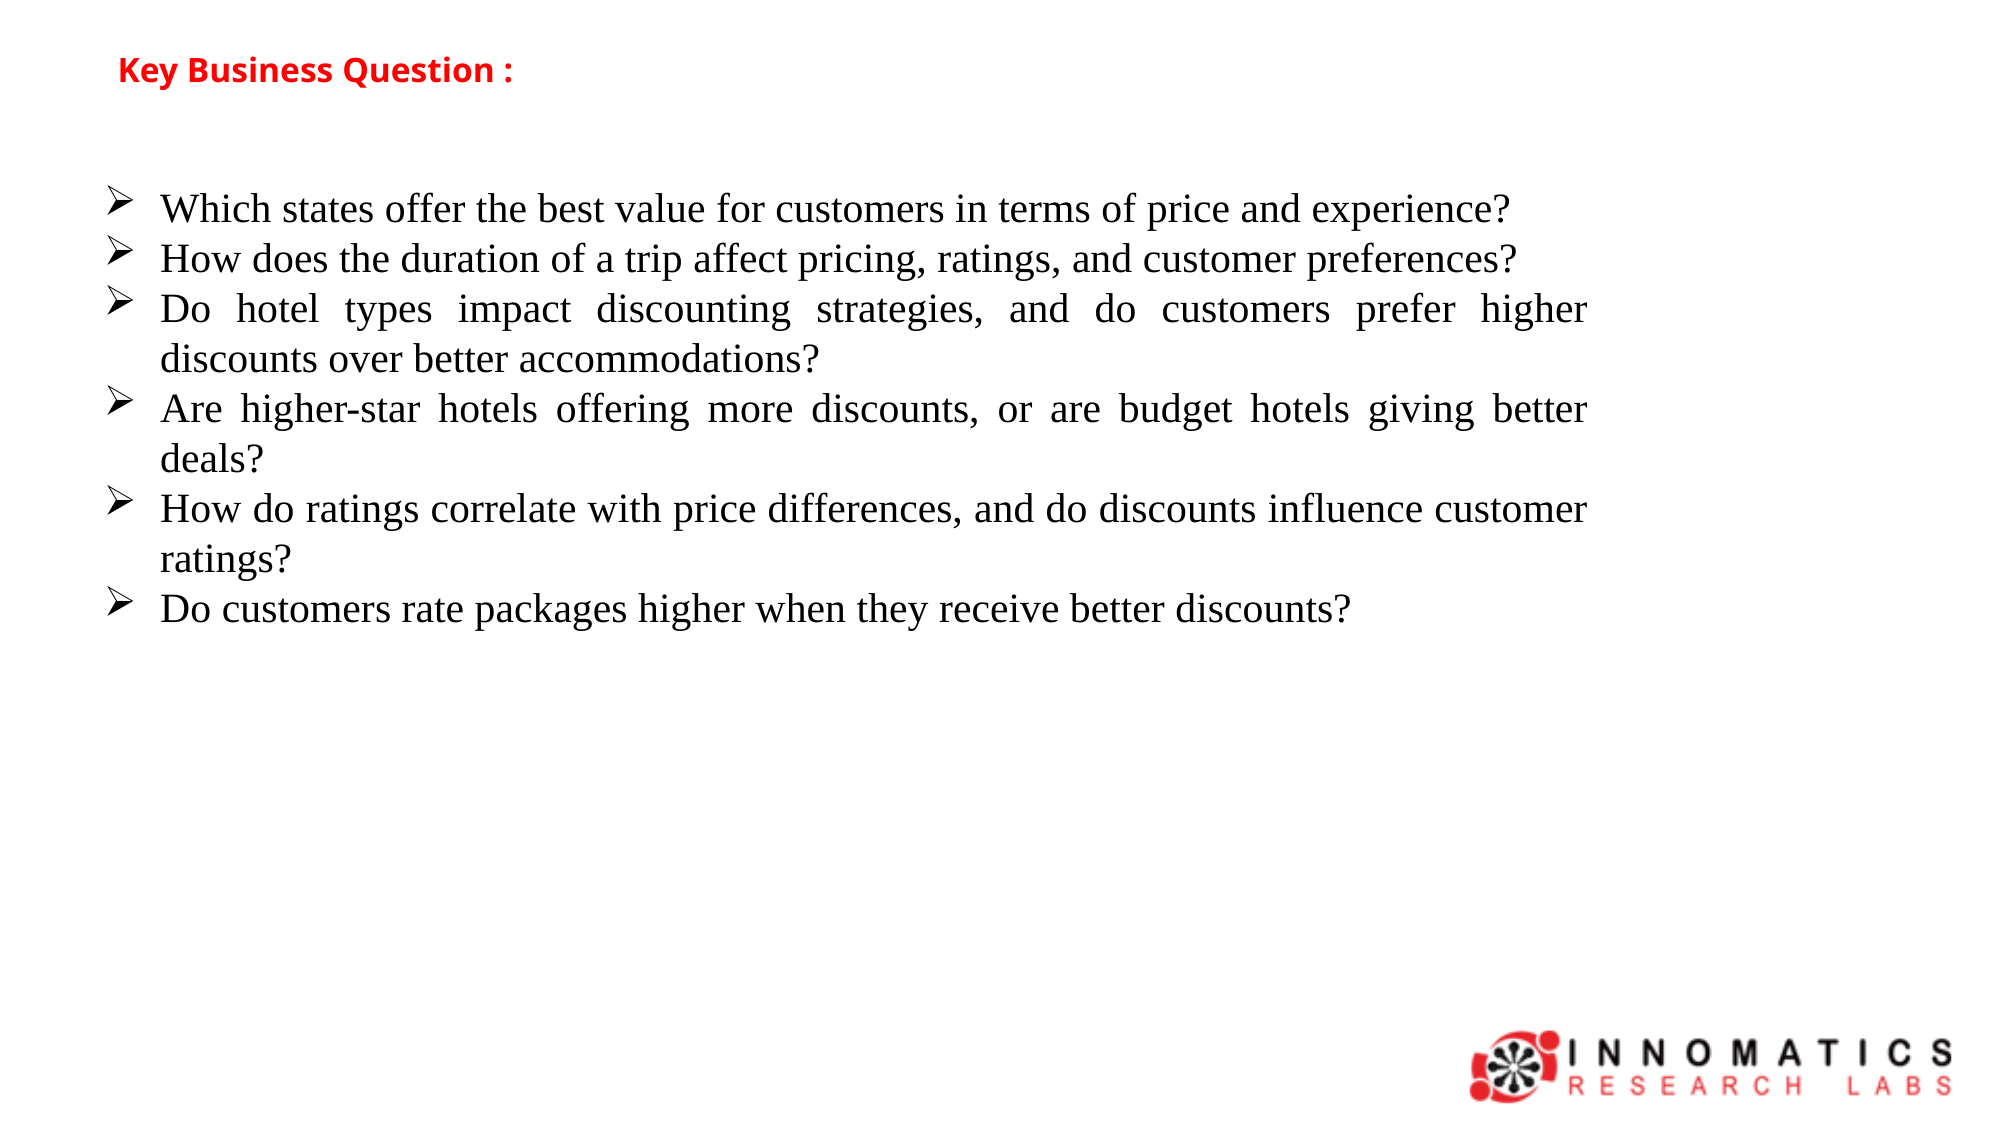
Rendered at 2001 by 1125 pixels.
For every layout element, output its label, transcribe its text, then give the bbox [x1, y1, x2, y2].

picture [1445, 1014, 1975, 1125]
title Key Business Question : [102, 45, 1664, 171]
list Which states offer the best value for customers in terms of price and experience? How does the duration of a trip affect pricing, ratings, and customer preferences? Do hotel types impact discounting strategies, and do customers prefer higher discounts over better accommodations? Are higher-star hotels offering more discounts, or are budget hotels giving better deals? How do ratings correlate with price differences, and do discounts influence customer ratings? Do customers rate packages higher when they receive better discounts? [88, 102, 1605, 755]
